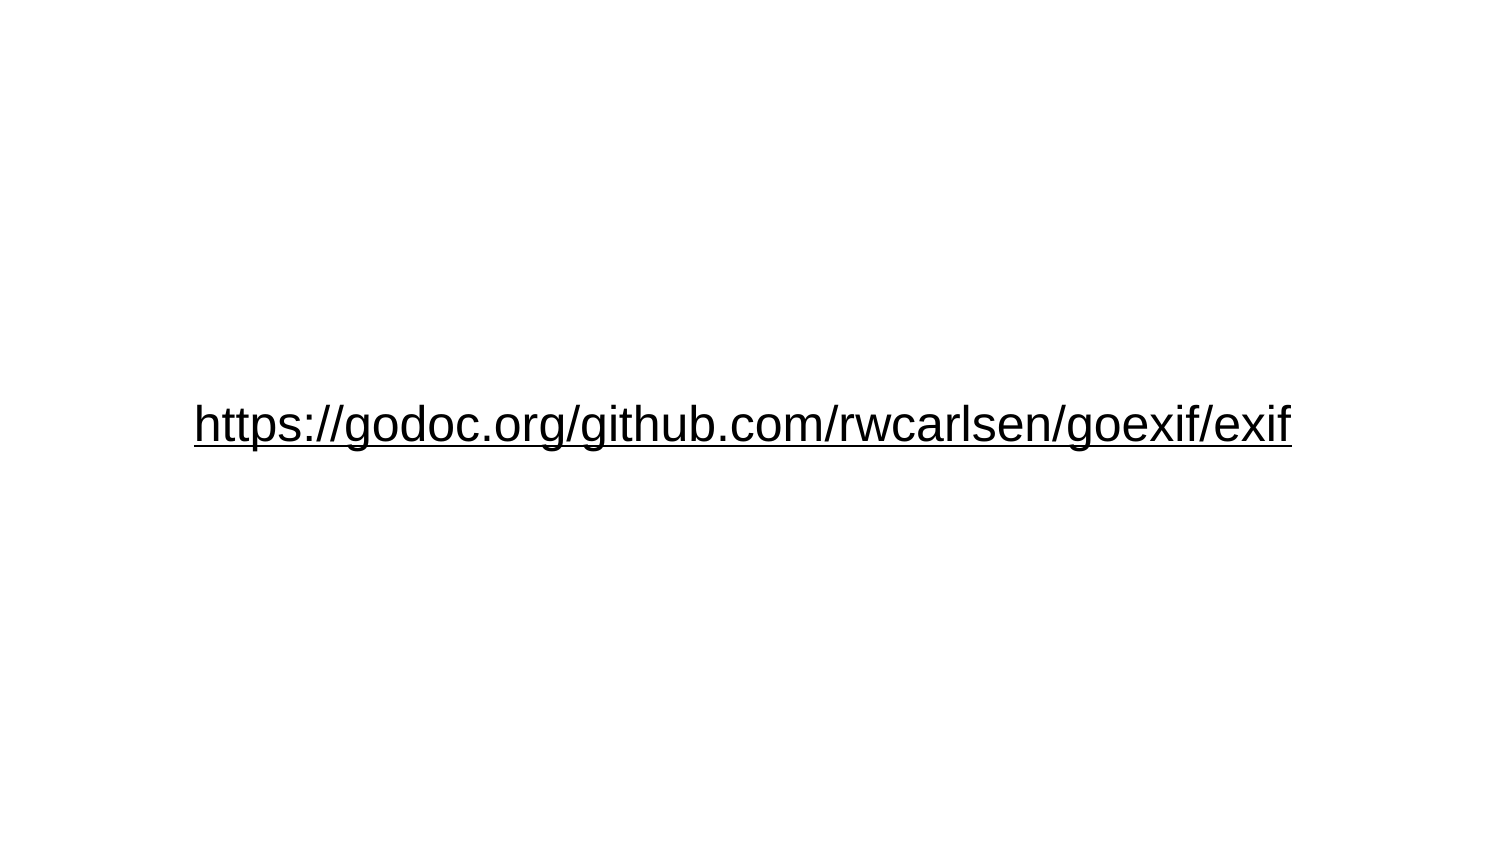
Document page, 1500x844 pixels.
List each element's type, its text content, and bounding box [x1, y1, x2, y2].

title https://godoc.org/github.com/rwcarlsen/goexif/exif [51, 352, 1449, 491]
